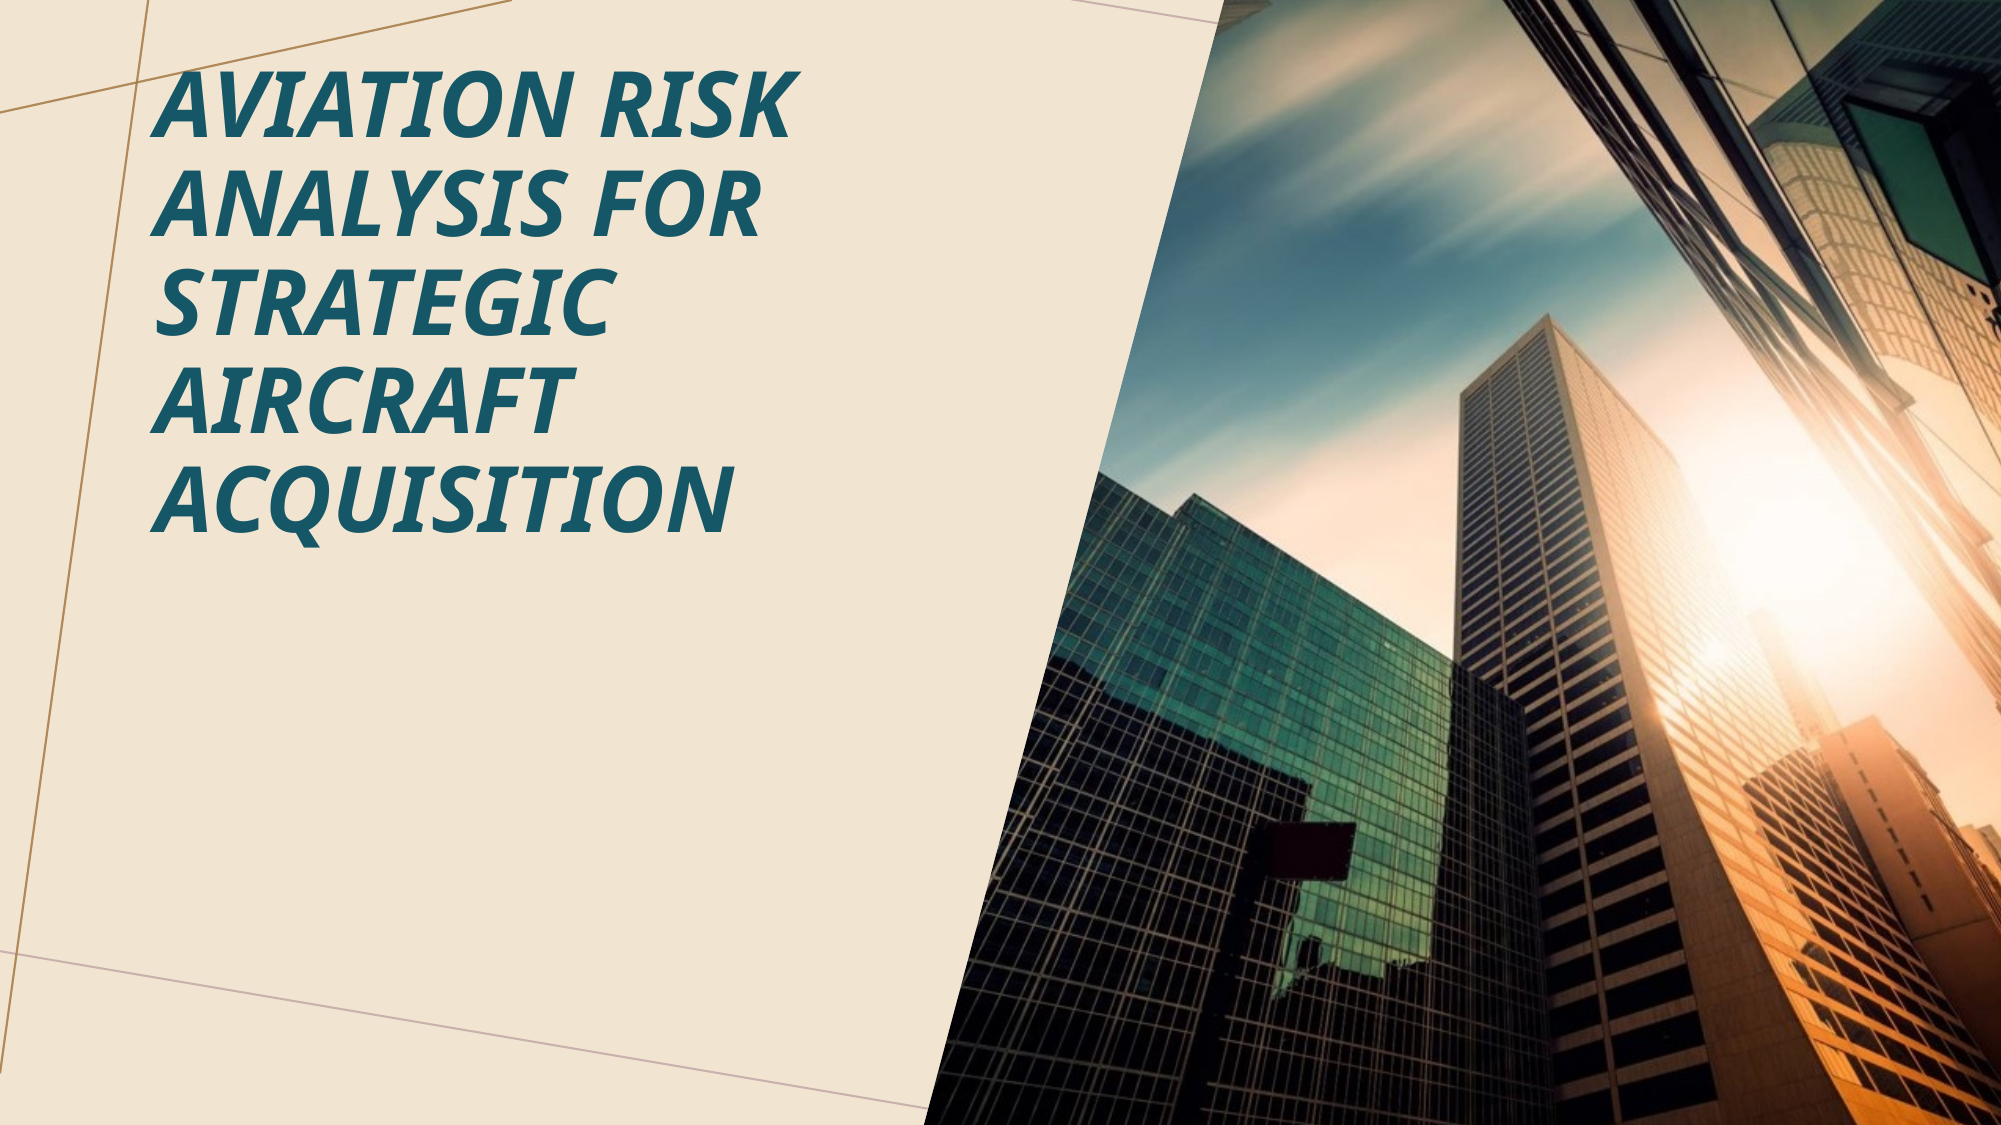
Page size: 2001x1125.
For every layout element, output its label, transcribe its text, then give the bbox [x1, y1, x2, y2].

title Aviation Risk Analysis for Strategic Aircraft Acquisition [140, 31, 922, 671]
picture [922, 0, 2001, 1125]
